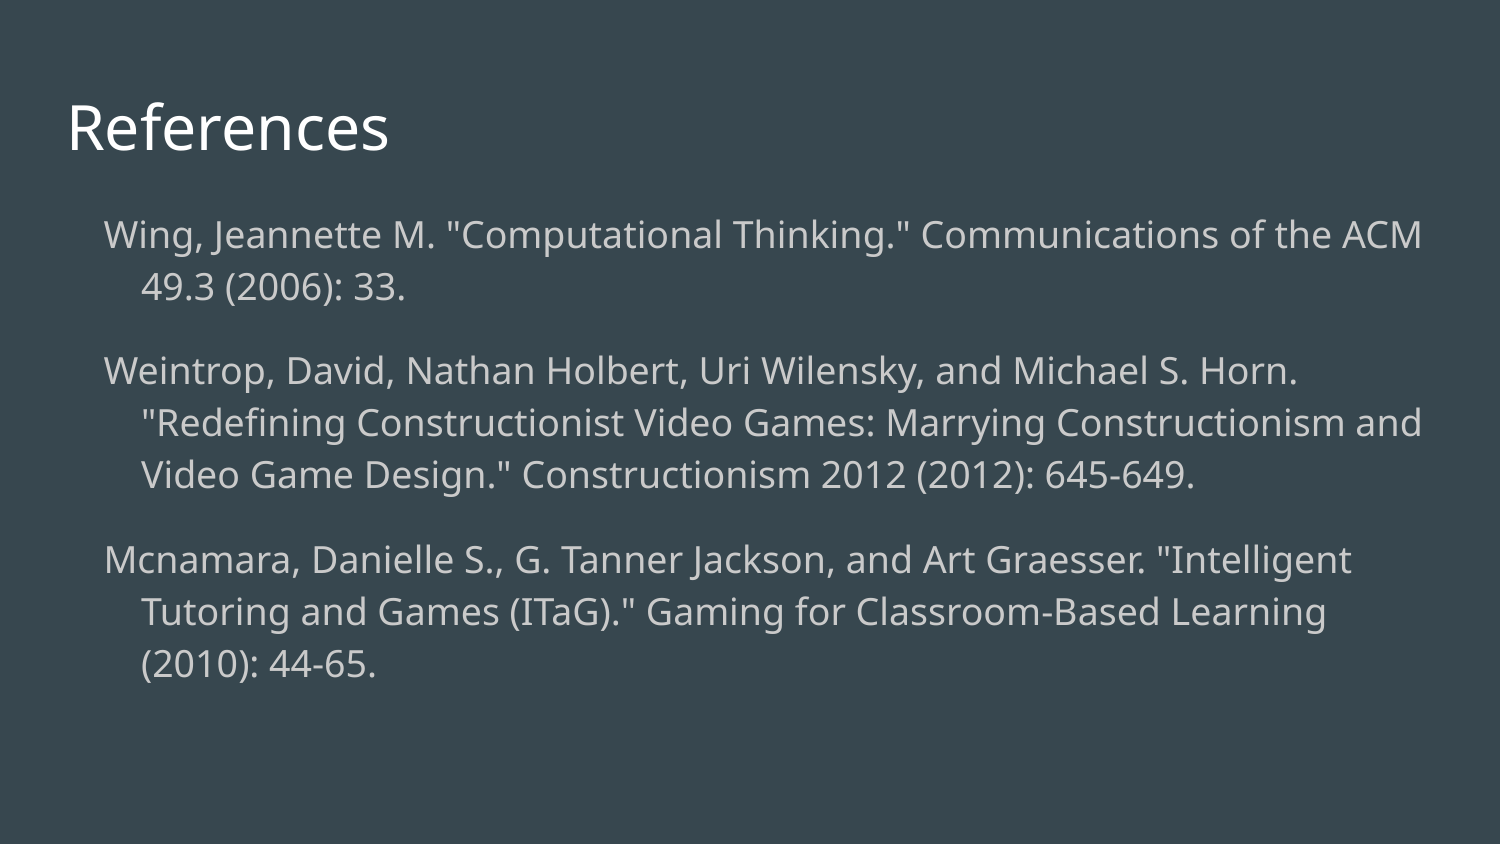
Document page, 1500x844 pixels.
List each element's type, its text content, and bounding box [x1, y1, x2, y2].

list Wing, Jeannette M. "Computational Thinking." Communications of the ACM 49.3 (2006): 33. Weintrop, David, Nathan Holbert, Uri Wilensky, and Michael S. Horn. "Redefining Constructionist Video Games: Marrying Constructionism and Video Game Design." Constructionism 2012 (2012): 645-649. Mcnamara, Danielle S., G. Tanner Jackson, and Art Graesser. "Intelligent Tutoring and Games (ITaG)." Gaming for Classroom-Based Learning (2010): 44-65. [51, 189, 1449, 750]
title References [51, 72, 1449, 167]
